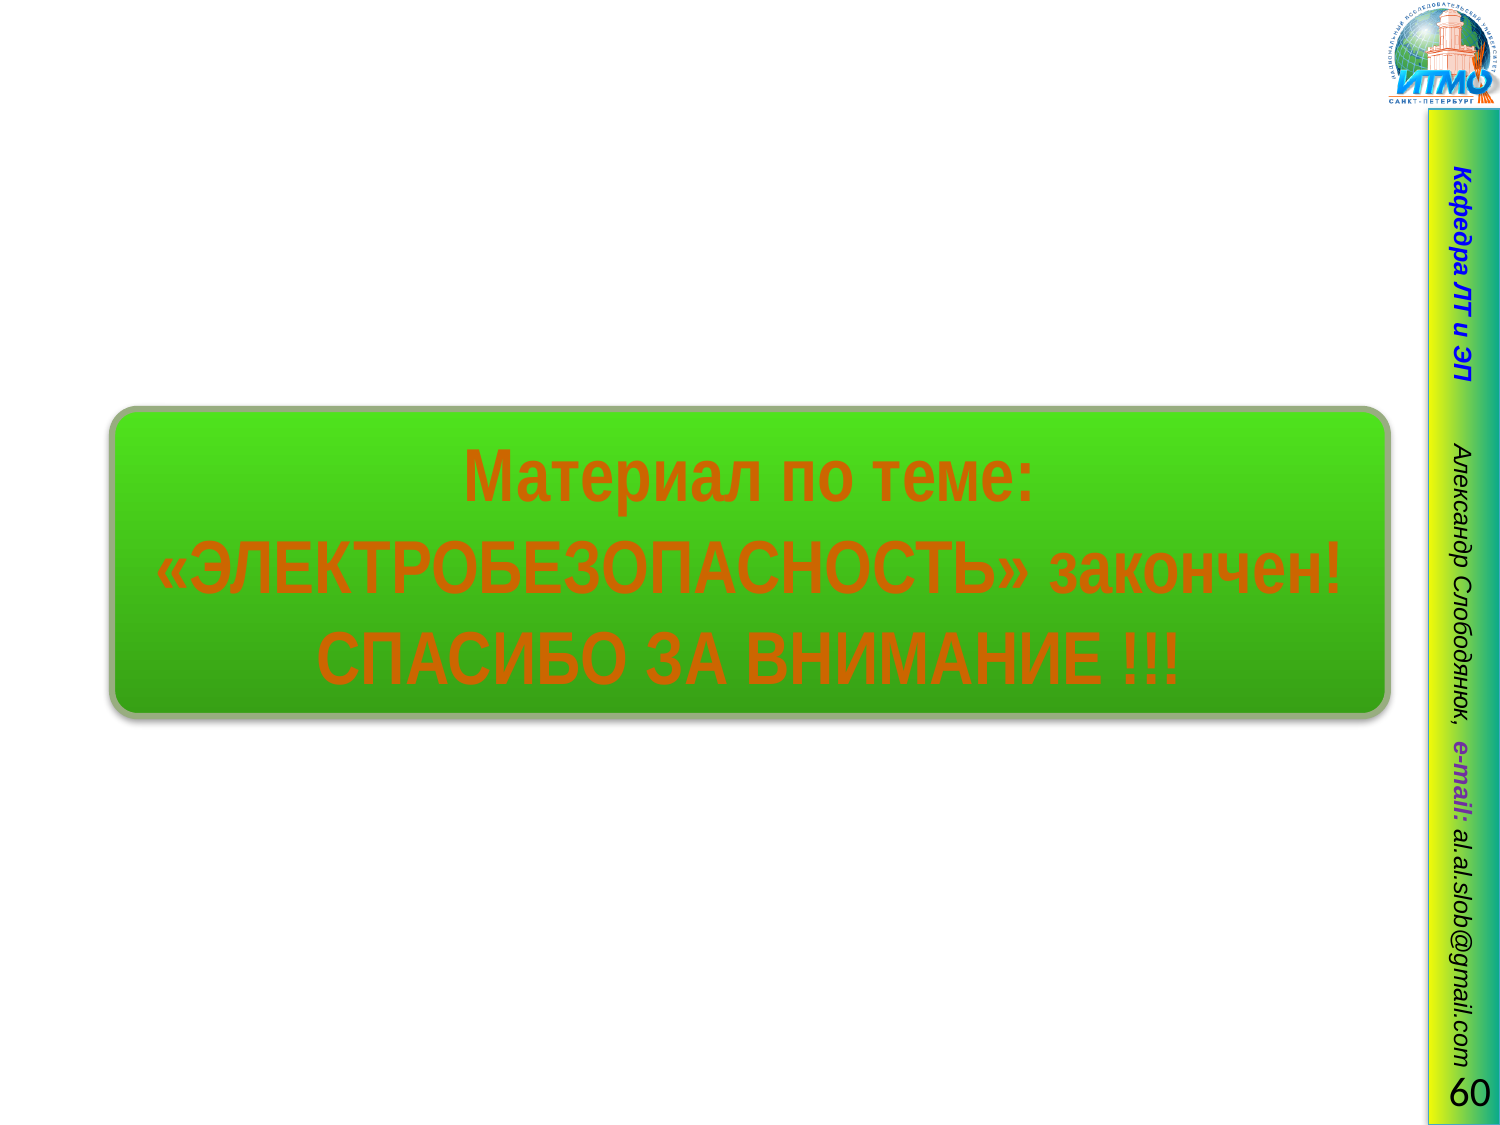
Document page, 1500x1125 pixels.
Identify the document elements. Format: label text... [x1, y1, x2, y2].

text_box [1382, 0, 1500, 1125]
text_box Материал по теме: «ЭЛЕКТРОБЕЗОПАСНОСТЬ» закончен! СПАСИБО ЗА ВНИМАНИЕ !!! [111, 408, 1376, 717]
